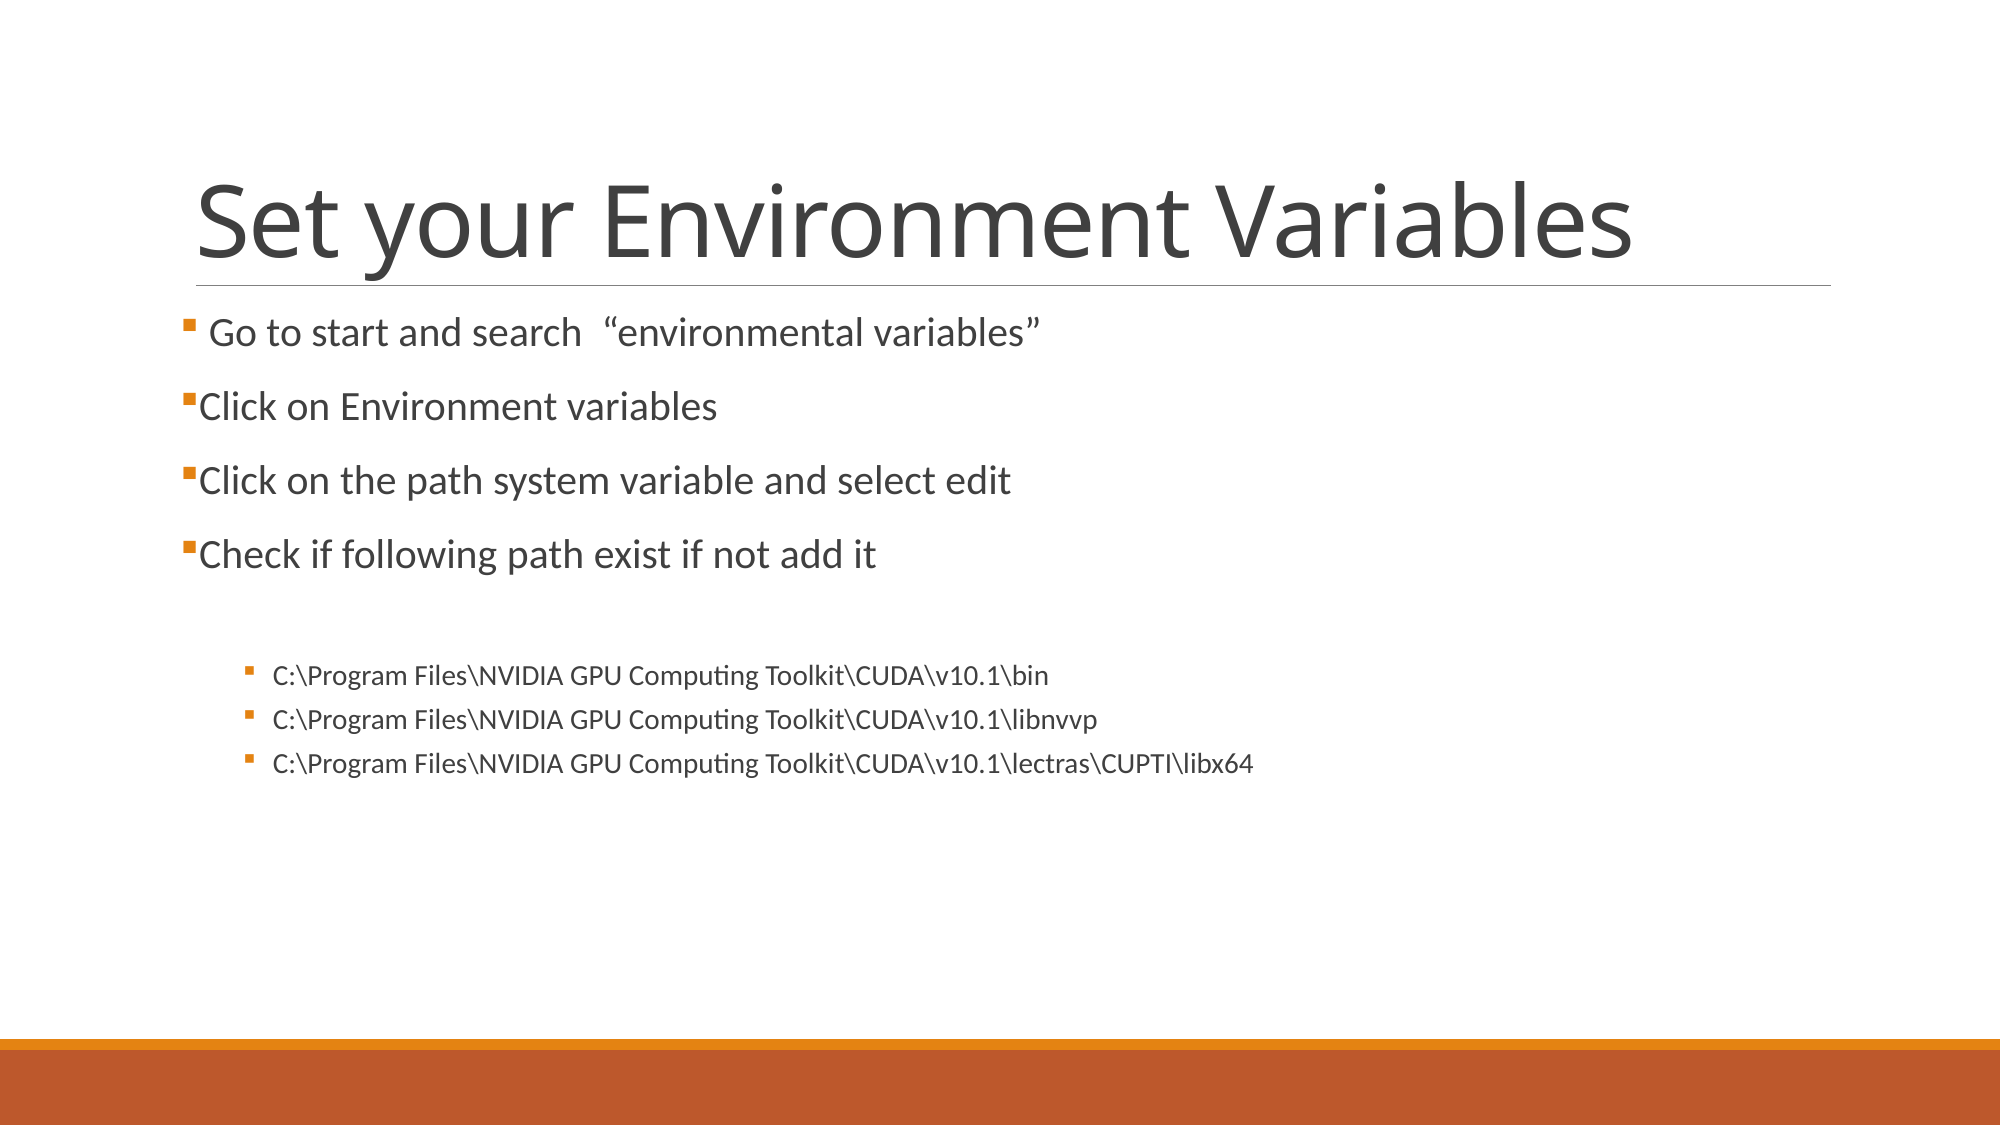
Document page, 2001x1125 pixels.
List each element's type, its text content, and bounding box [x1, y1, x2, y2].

list Go to start and search “environmental variables” Click on Environment variables Click on the path system variable and select edit Check if following path exist if not add it C:\Program Files\NVIDIA GPU Computing Toolkit\CUDA\v10.1\bin C:\Program Files\NVIDIA GPU Computing Toolkit\CUDA\v10.1\libnvvp C:\Program Files\NVIDIA GPU Computing Toolkit\CUDA\v10.1\lectras\CUPTI\libx64 [180, 302, 1830, 963]
title Set your Environment Variables [180, 47, 1830, 285]
